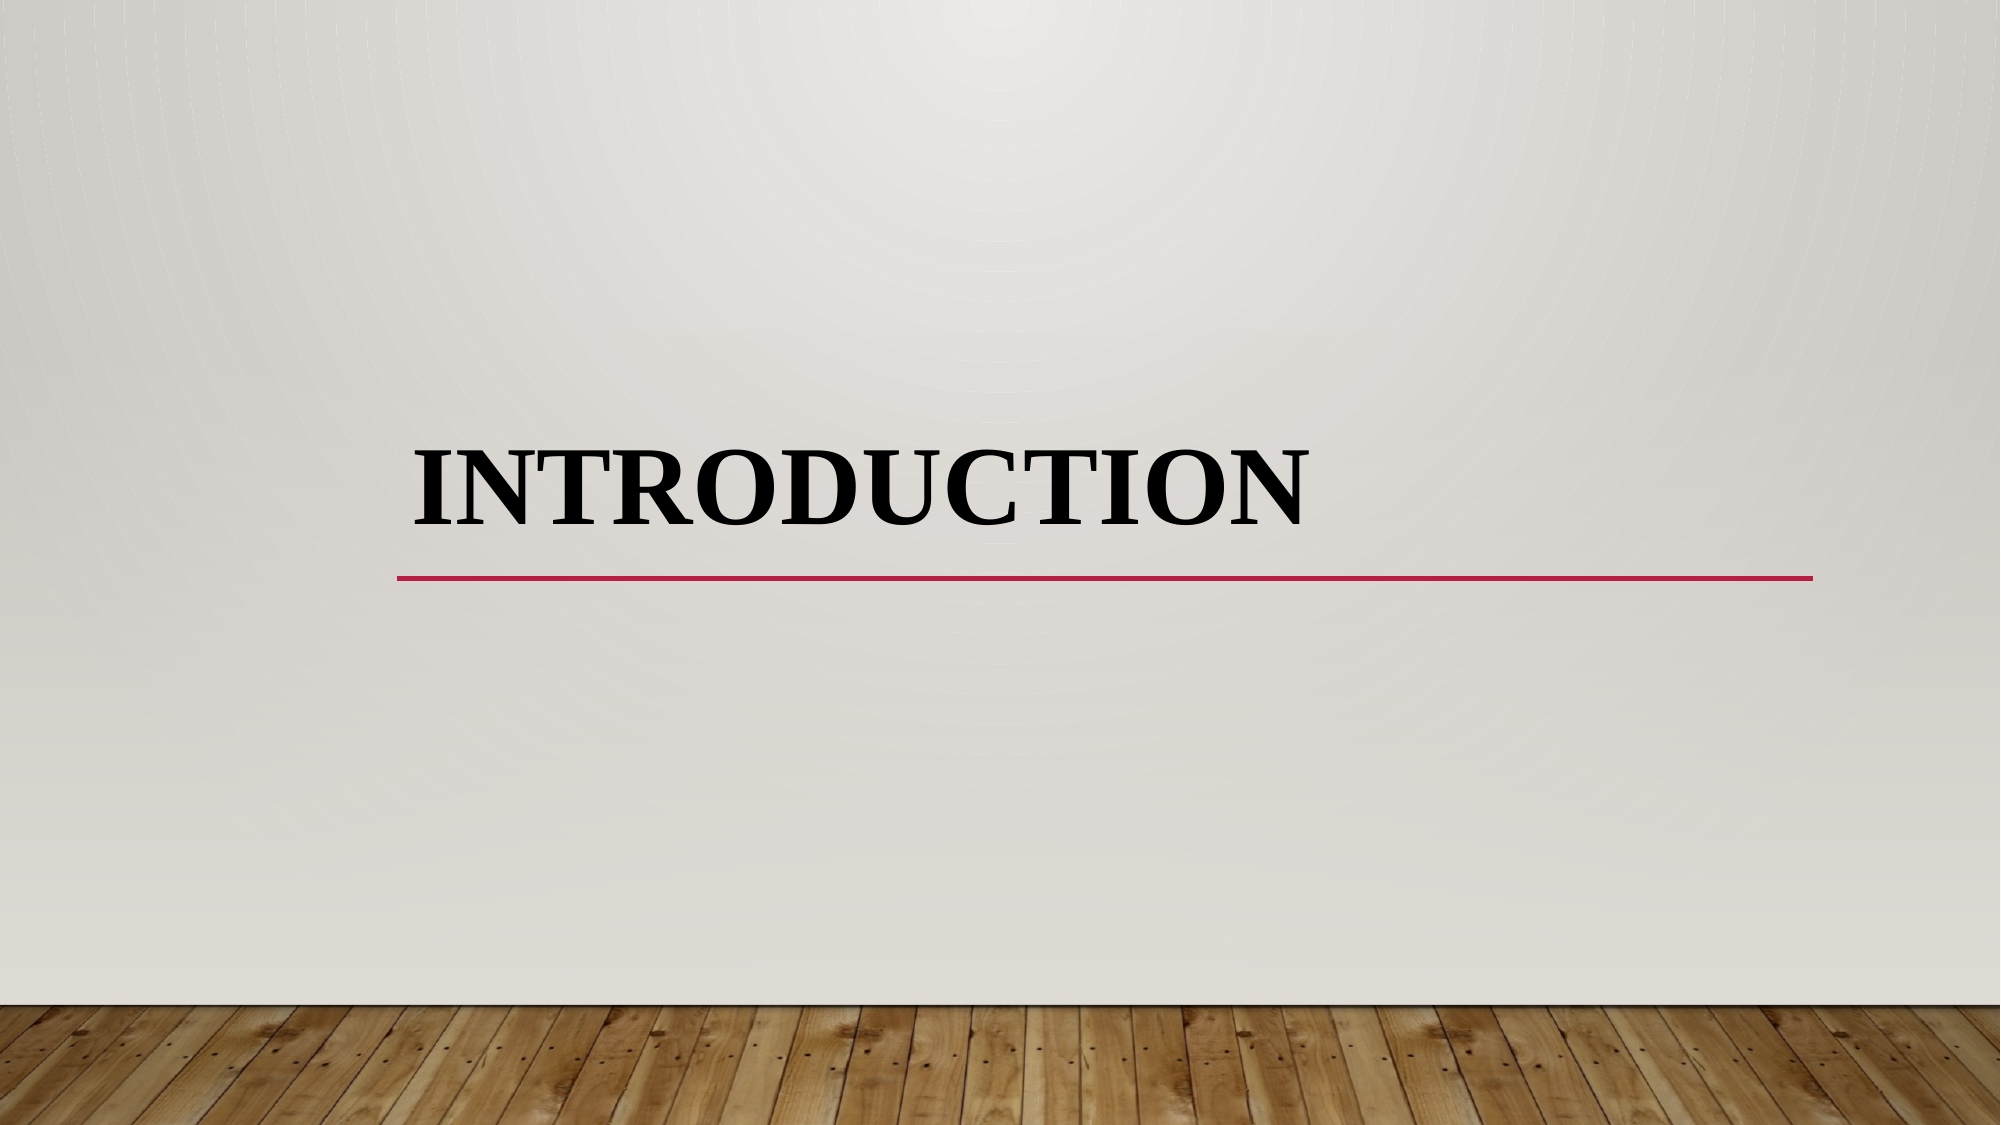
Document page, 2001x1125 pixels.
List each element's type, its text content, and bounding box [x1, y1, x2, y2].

picture [0, 1005, 2000, 1125]
title Introduction [396, 131, 1814, 549]
